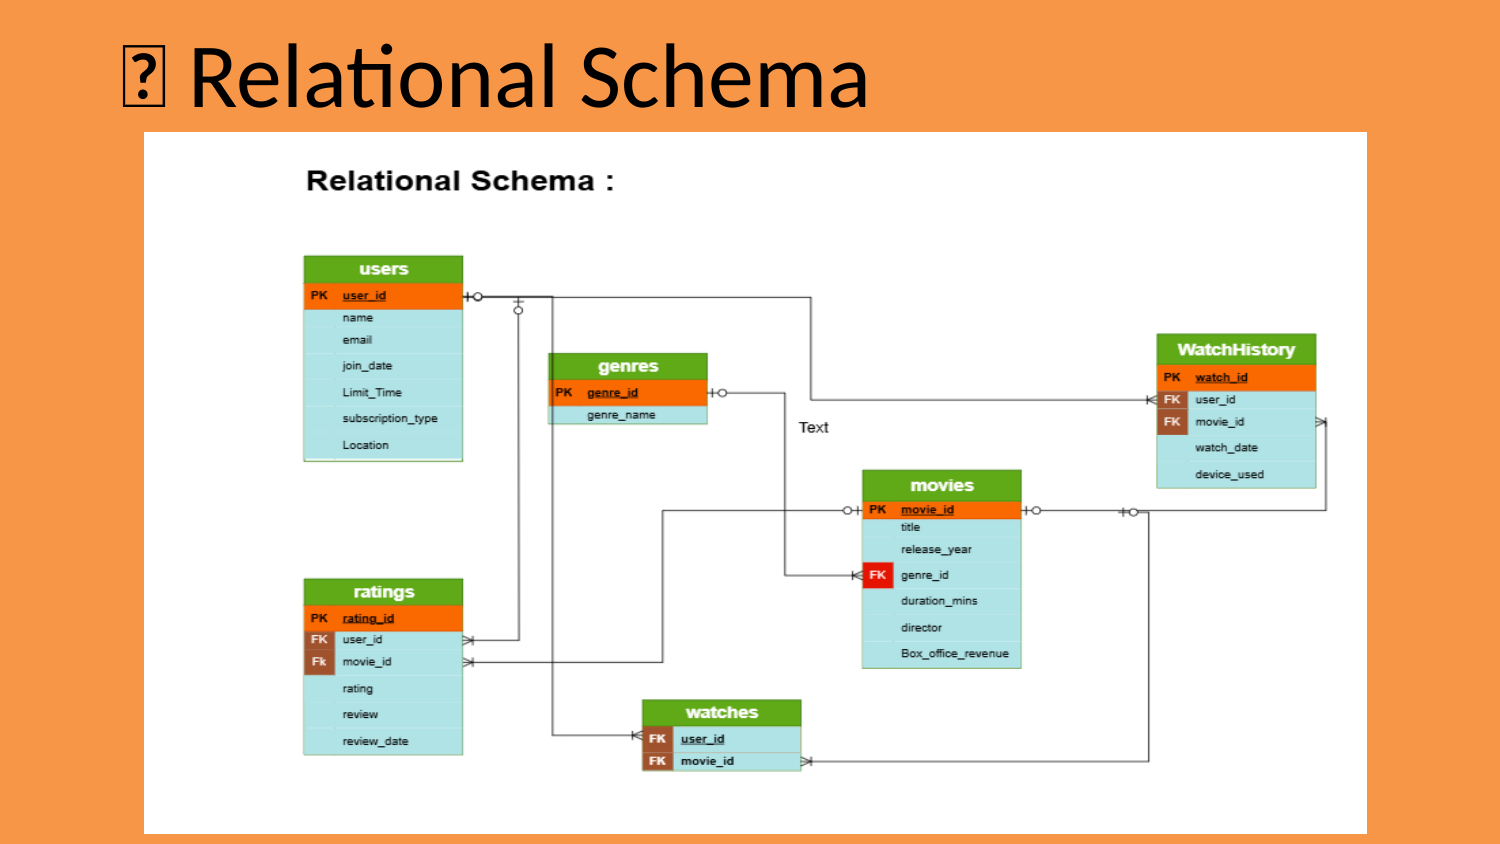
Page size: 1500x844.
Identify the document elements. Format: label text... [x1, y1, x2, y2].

picture [144, 132, 1367, 834]
title 📐 Relational Schema [0, 0, 1110, 141]
